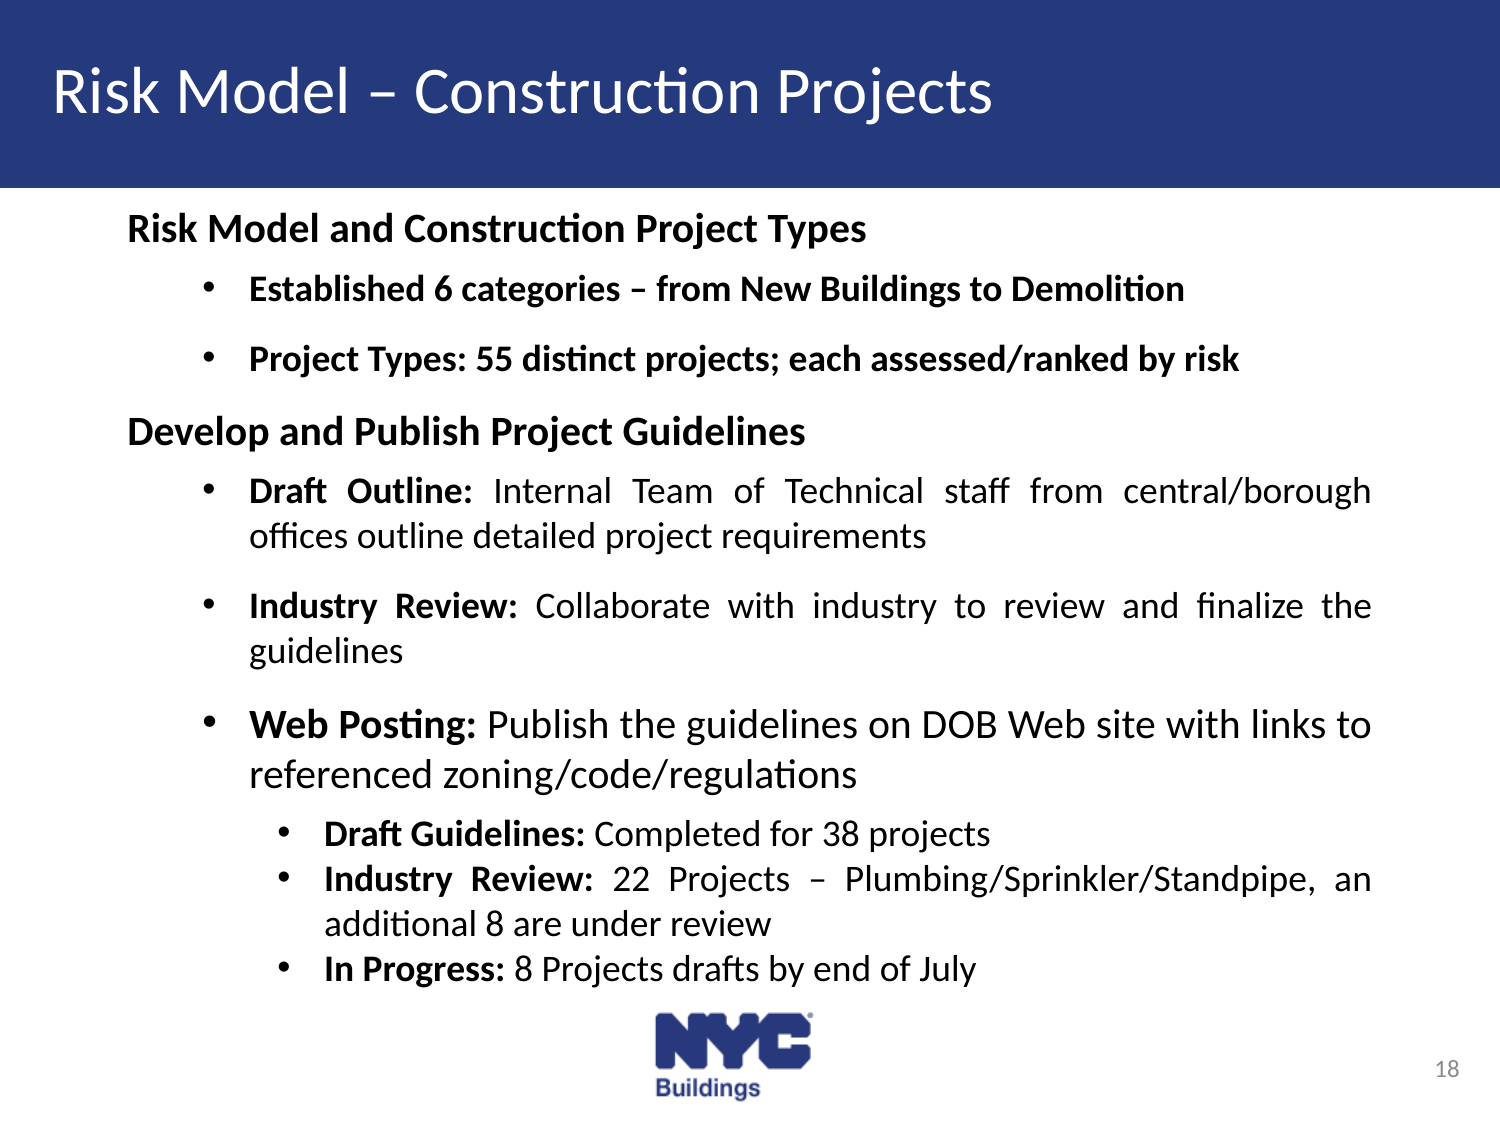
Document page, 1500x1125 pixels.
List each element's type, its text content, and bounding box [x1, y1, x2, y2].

text_box Risk Model and Construction Project Types Established 6 categories – from New Buildings to Demolition Project Types: 55 distinct projects; each assessed/ranked by risk Develop and Publish Project Guidelines Draft Outline: Internal Team of Technical staff from central/borough offices outline detailed project requirements Industry Review: Collaborate with industry to review and finalize the guidelines Web Posting: Publish the guidelines on DOB Web site with links to referenced zoning/code/regulations Draft Guidelines: Completed for 38 projects Industry Review: 22 Projects – Plumbing/Sprinkler/Standpipe, an additional 8 are under review In Progress: 8 Projects drafts by end of July [112, 193, 1388, 997]
footer 18 [999, 1037, 1475, 1098]
picture [649, 999, 816, 1106]
title Risk Model – Construction Projects [0, 0, 1500, 188]
